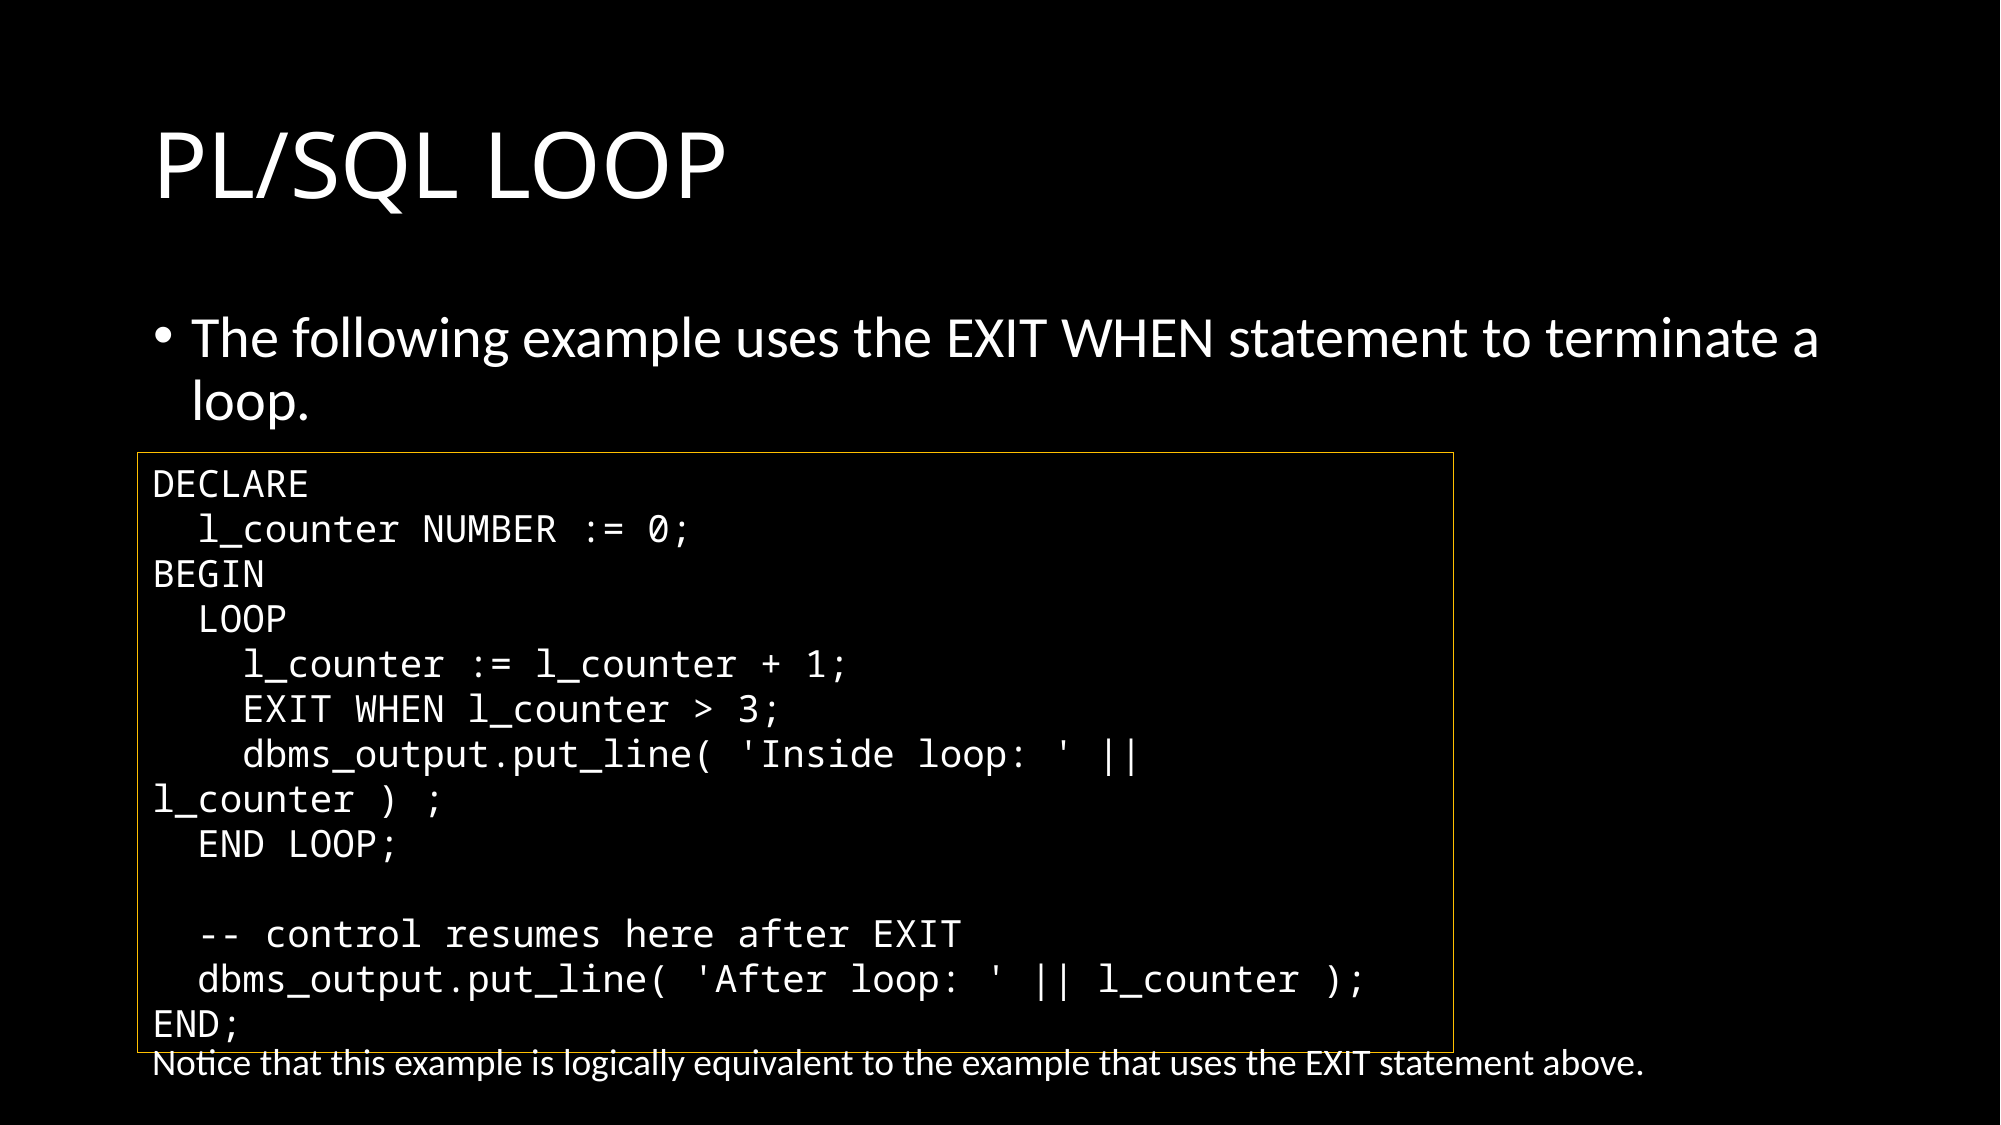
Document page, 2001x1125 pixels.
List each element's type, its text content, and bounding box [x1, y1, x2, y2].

text_box DECLARE l_counter NUMBER := 0; BEGIN LOOP l_counter := l_counter + 1; EXIT WHEN l_counter > 3; dbms_output.put_line( 'Inside loop: ' || l_counter ) ; END LOOP; -- control resumes here after EXIT dbms_output.put_line( 'After loop: ' || l_counter ); END; [137, 452, 1454, 1030]
text_box Notice that this example is logically equivalent to the example that uses the EXIT statement above. [137, 1030, 1674, 1091]
list The following example uses the EXIT WHEN statement to terminate a loop. [138, 299, 1864, 1014]
title PL/SQL LOOP [137, 59, 1863, 278]
